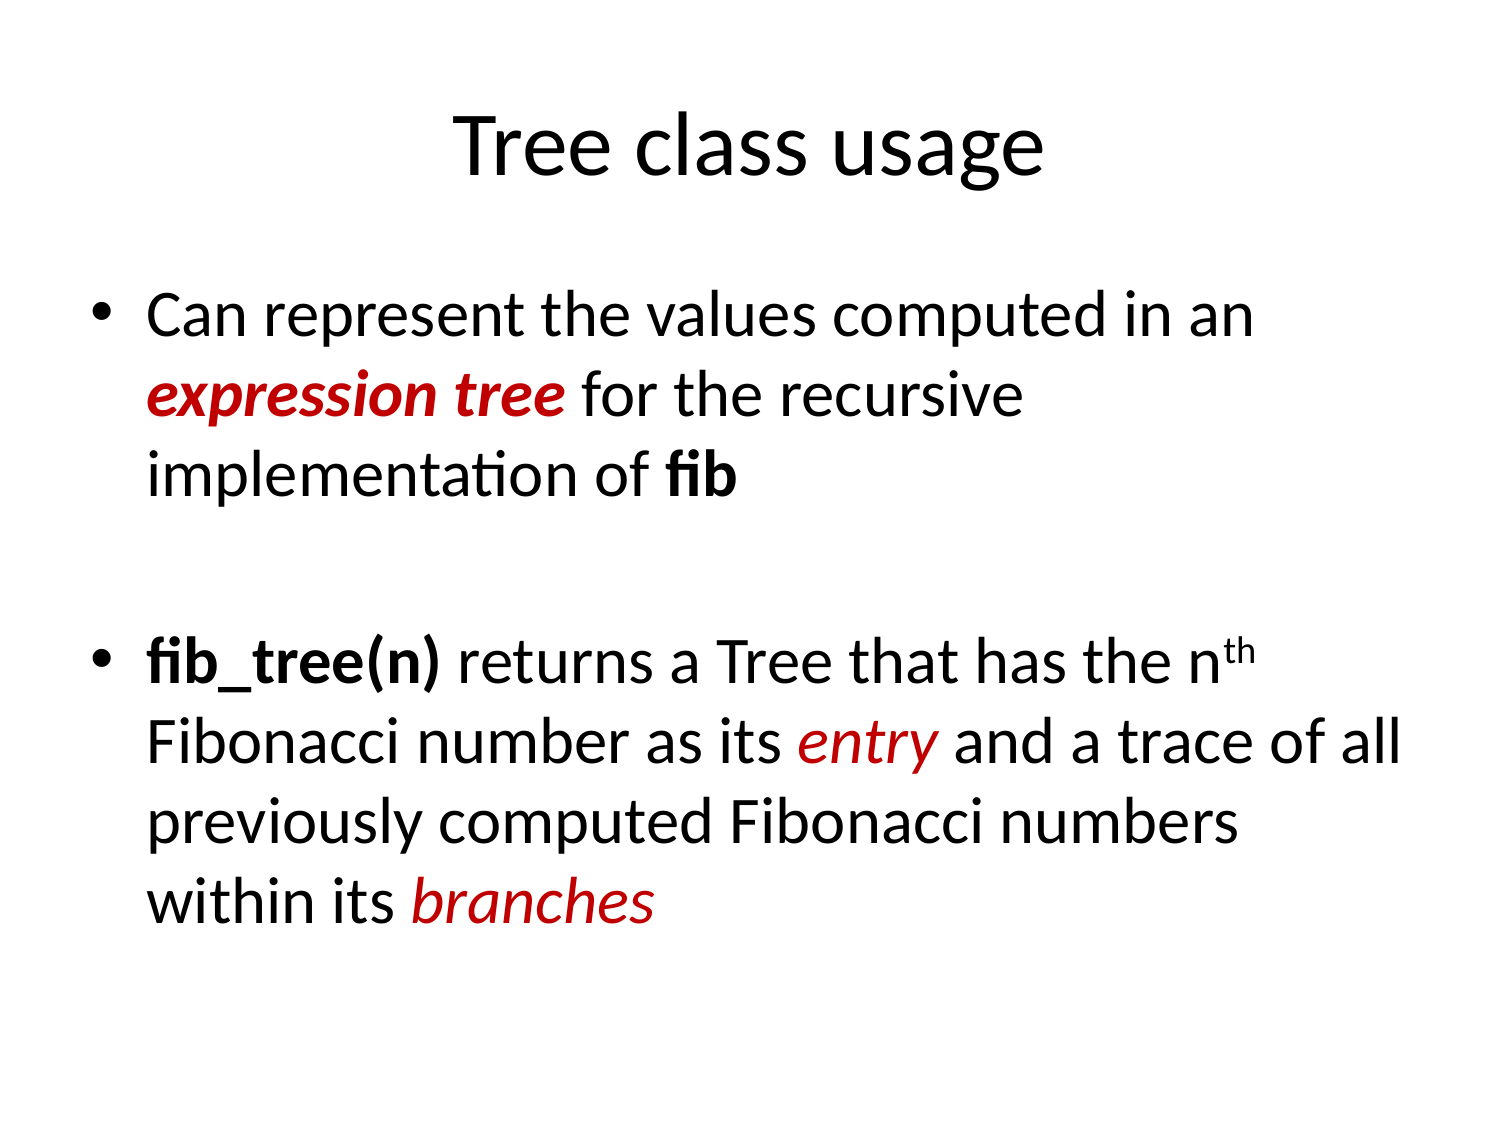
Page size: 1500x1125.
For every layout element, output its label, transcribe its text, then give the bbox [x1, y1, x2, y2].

list Can represent the values computed in an expression tree for the recursive implementation of fib fib_tree(n) returns a Tree that has the nth Fibonacci number as its entry and a trace of all previously computed Fibonacci numbers within its branches [75, 262, 1425, 1005]
title Tree class usage [75, 45, 1425, 233]
